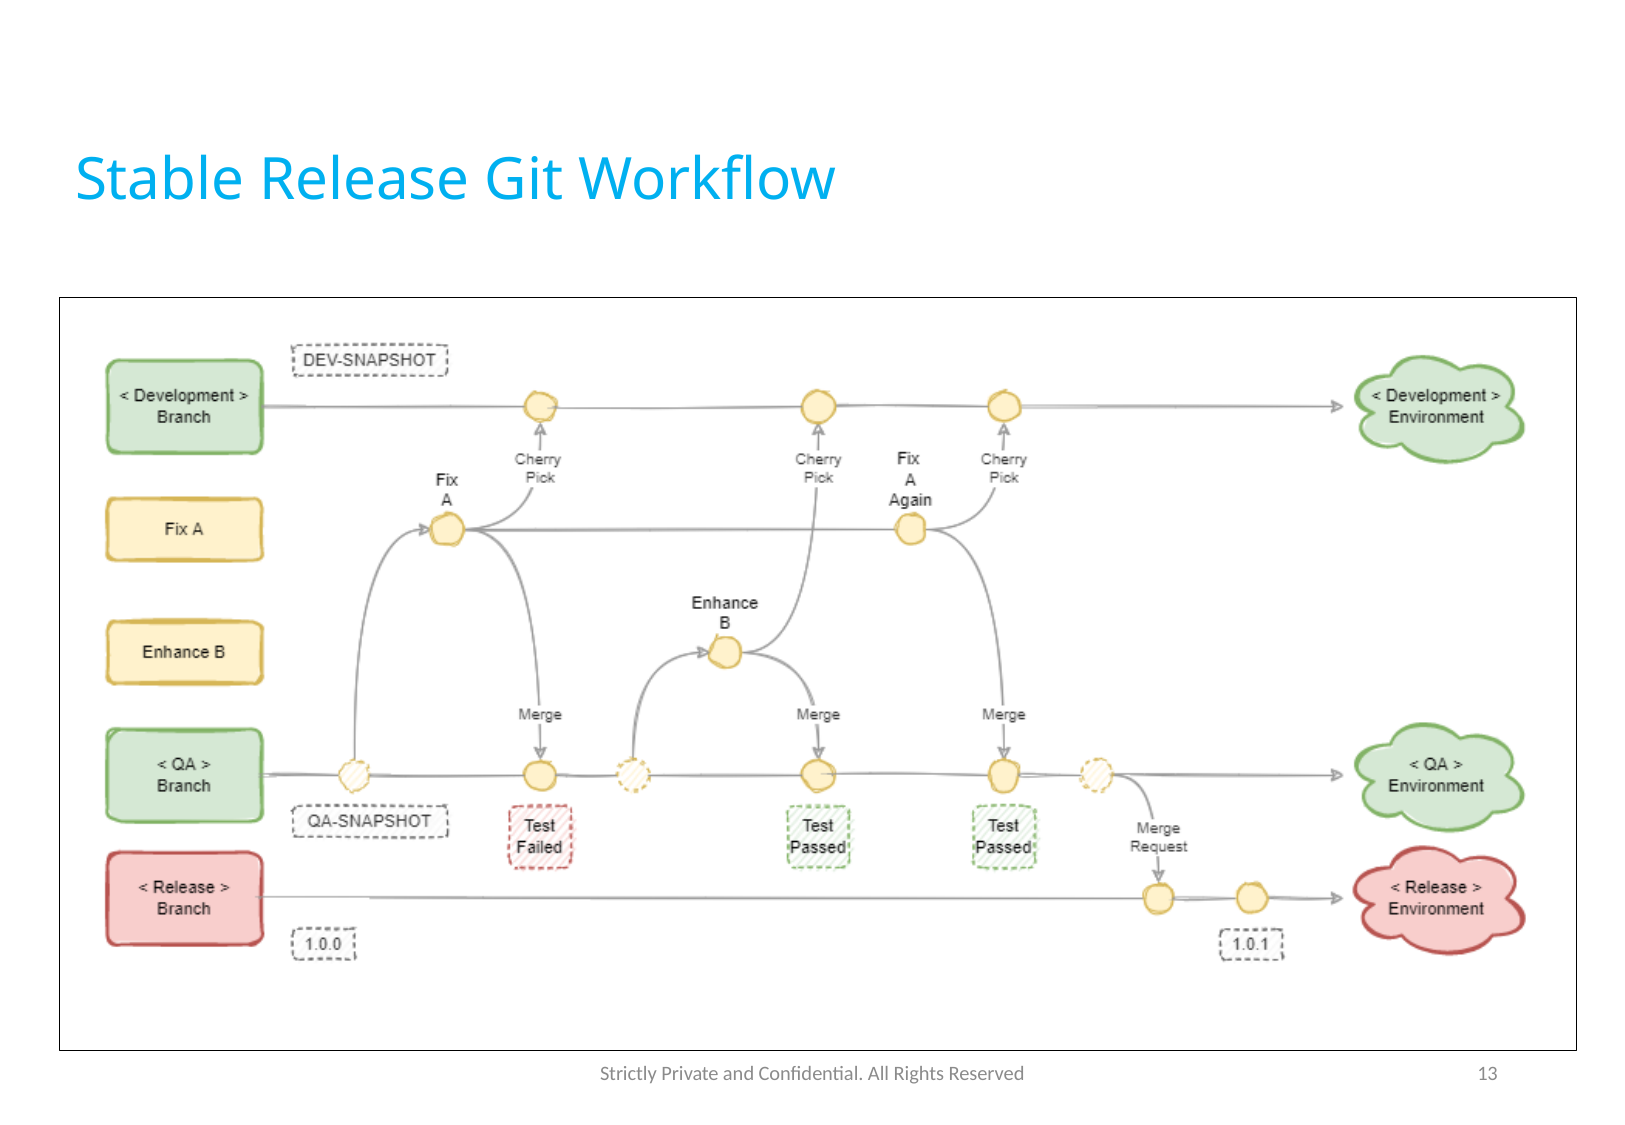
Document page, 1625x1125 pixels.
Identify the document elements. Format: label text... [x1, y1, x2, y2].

footer Strictly Private and Confidential. All Rights Reserved [538, 1051, 1087, 1103]
title Stable Release Git Workflow [60, 141, 1575, 224]
slide_number 13 [1147, 1051, 1513, 1103]
picture [59, 297, 1577, 1050]
